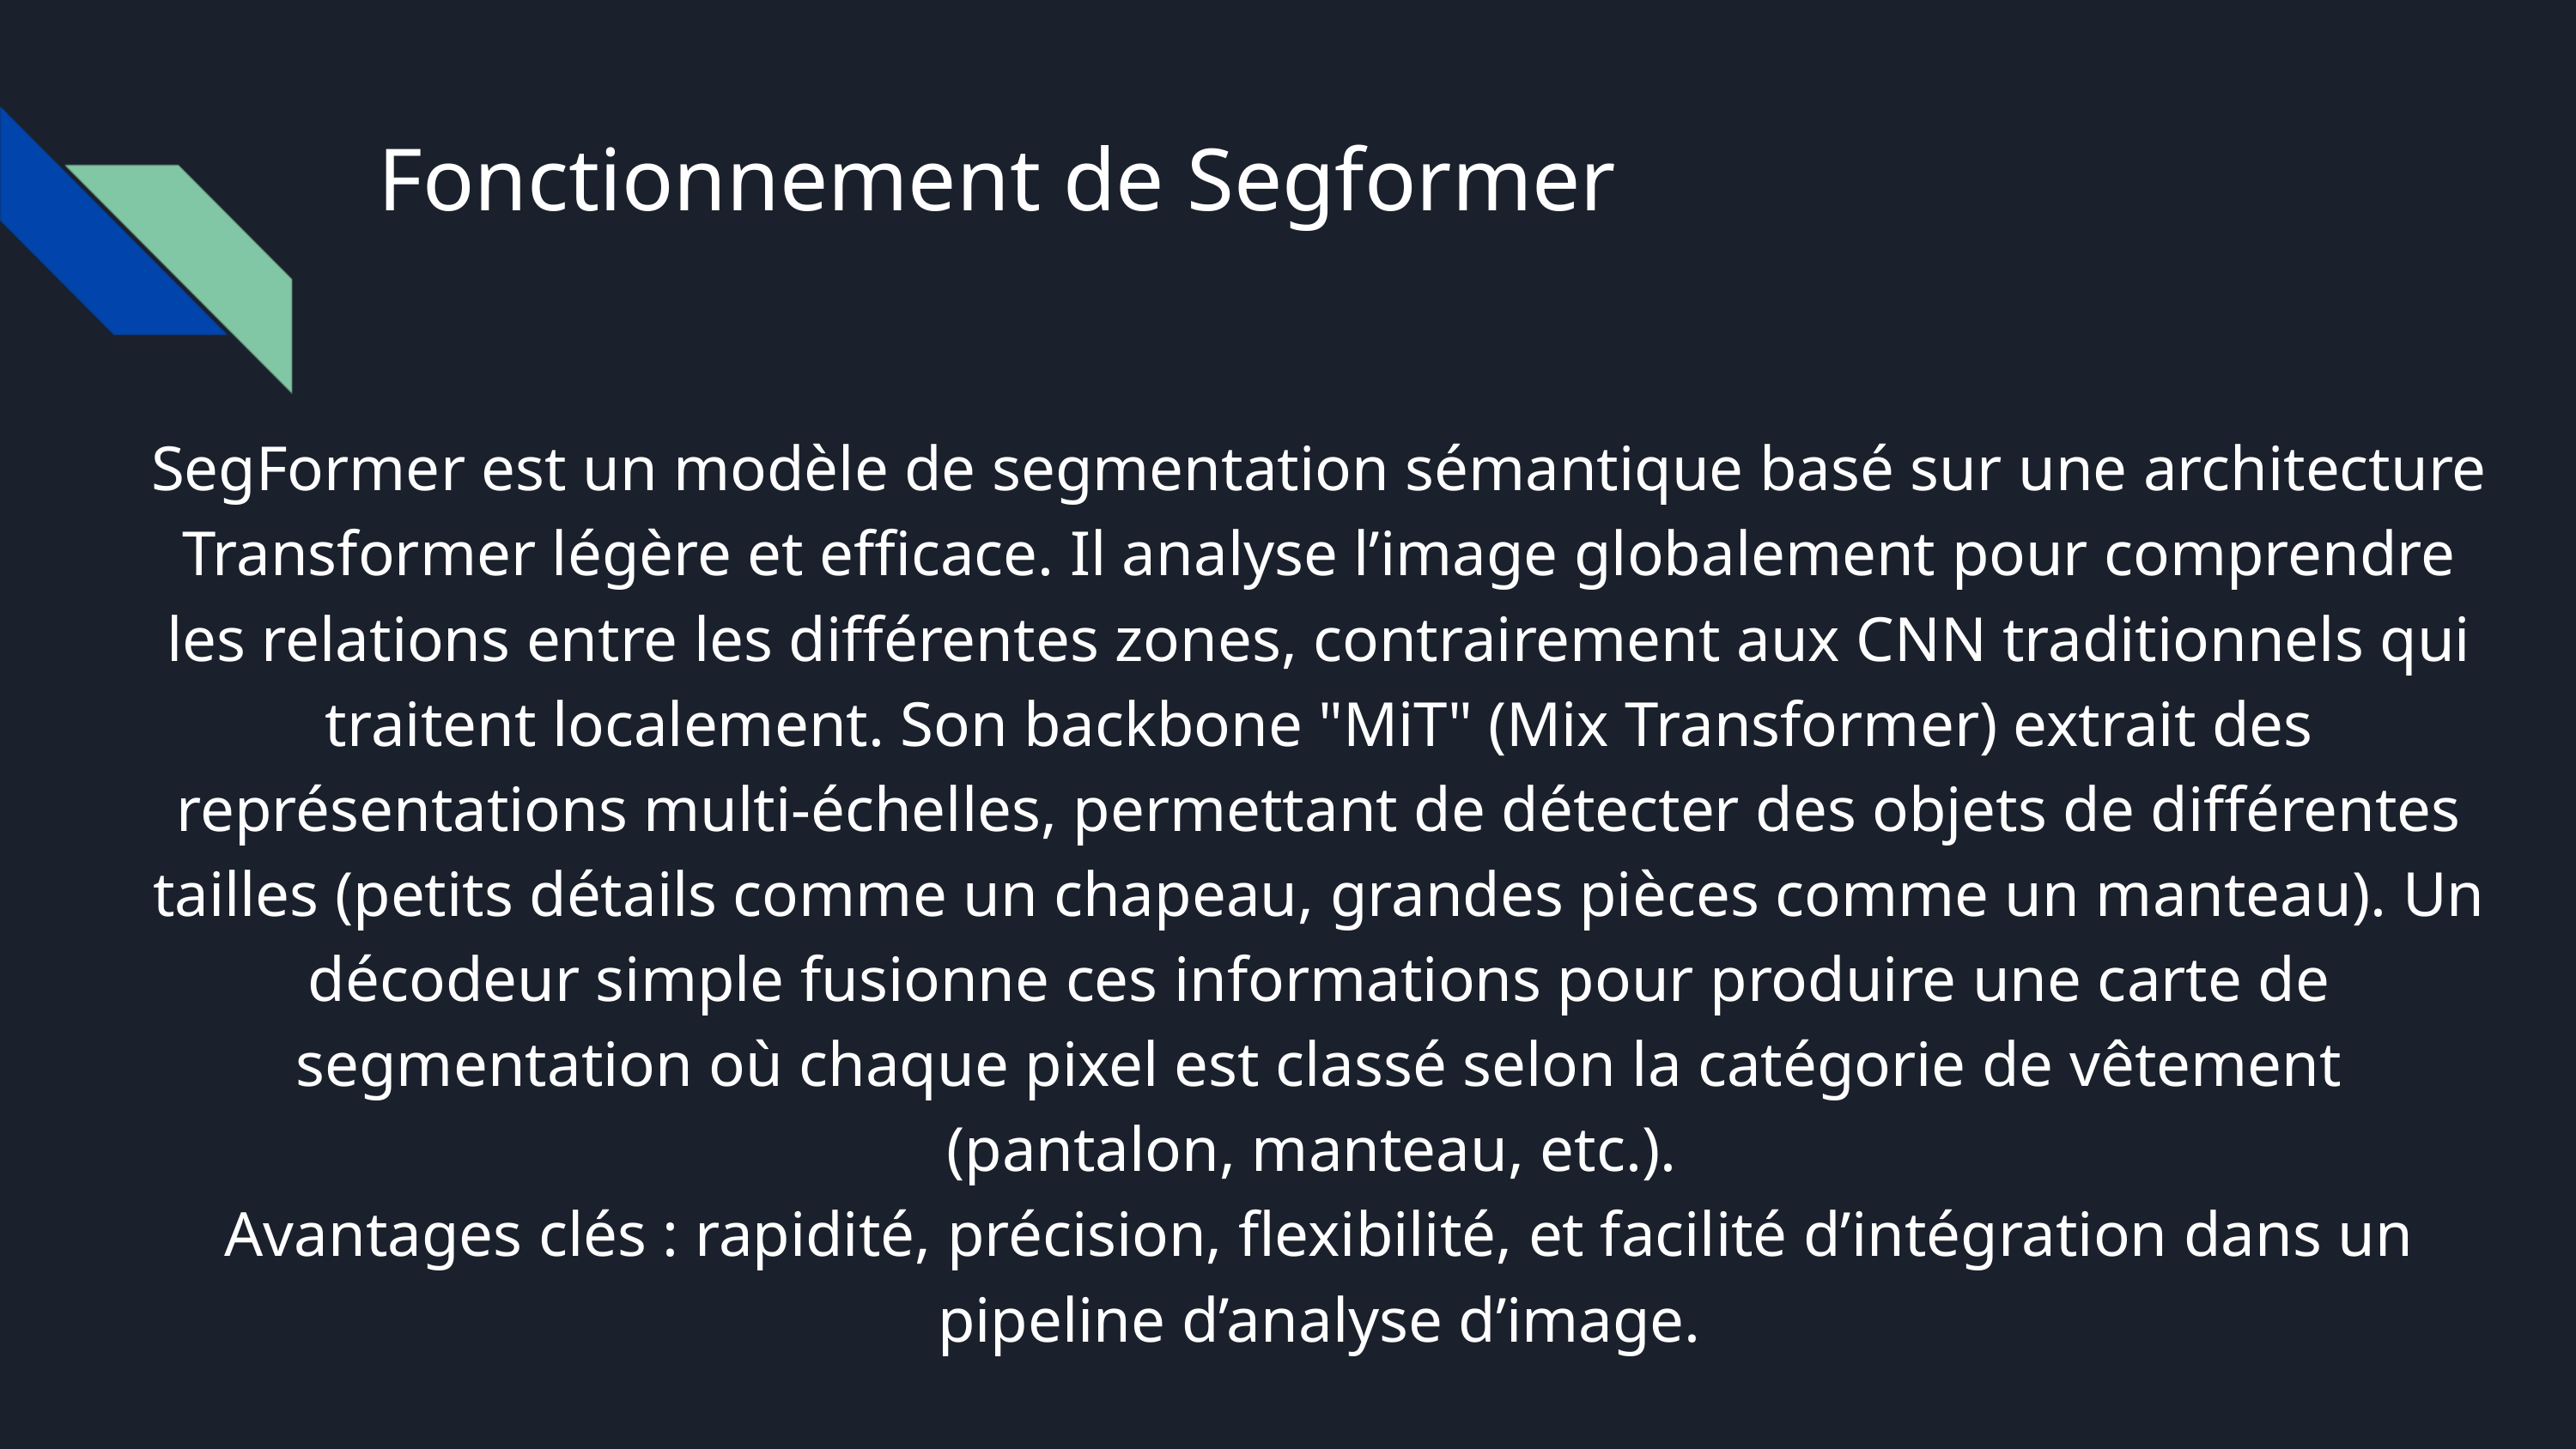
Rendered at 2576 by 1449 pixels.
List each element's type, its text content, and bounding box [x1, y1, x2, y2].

text_box [0, 106, 293, 394]
text_box SegFormer est un modèle de segmentation sémantique basé sur une architecture Transformer légère et efficace. Il analyse l’image globalement pour comprendre les relations entre les différentes zones, contrairement aux CNN traditionnels qui traitent localement. Son backbone "MiT" (Mix Transformer) extrait des représentations multi-échelles, permettant de détecter des objets de différentes tailles (petits détails comme un chapeau, grandes pièces comme un manteau). Un décodeur simple fusionne ces informations pour produire une carte de segmentation où chaque pixel est classé selon la catégorie de vêtement (pantalon, manteau, etc.). Avantages clés : rapidité, précision, flexibilité, et facilité d’intégration dans un pipeline d’analyse d’image. [146, 417, 2494, 1355]
text_box Fonctionnement de Segformer [378, 124, 2336, 228]
